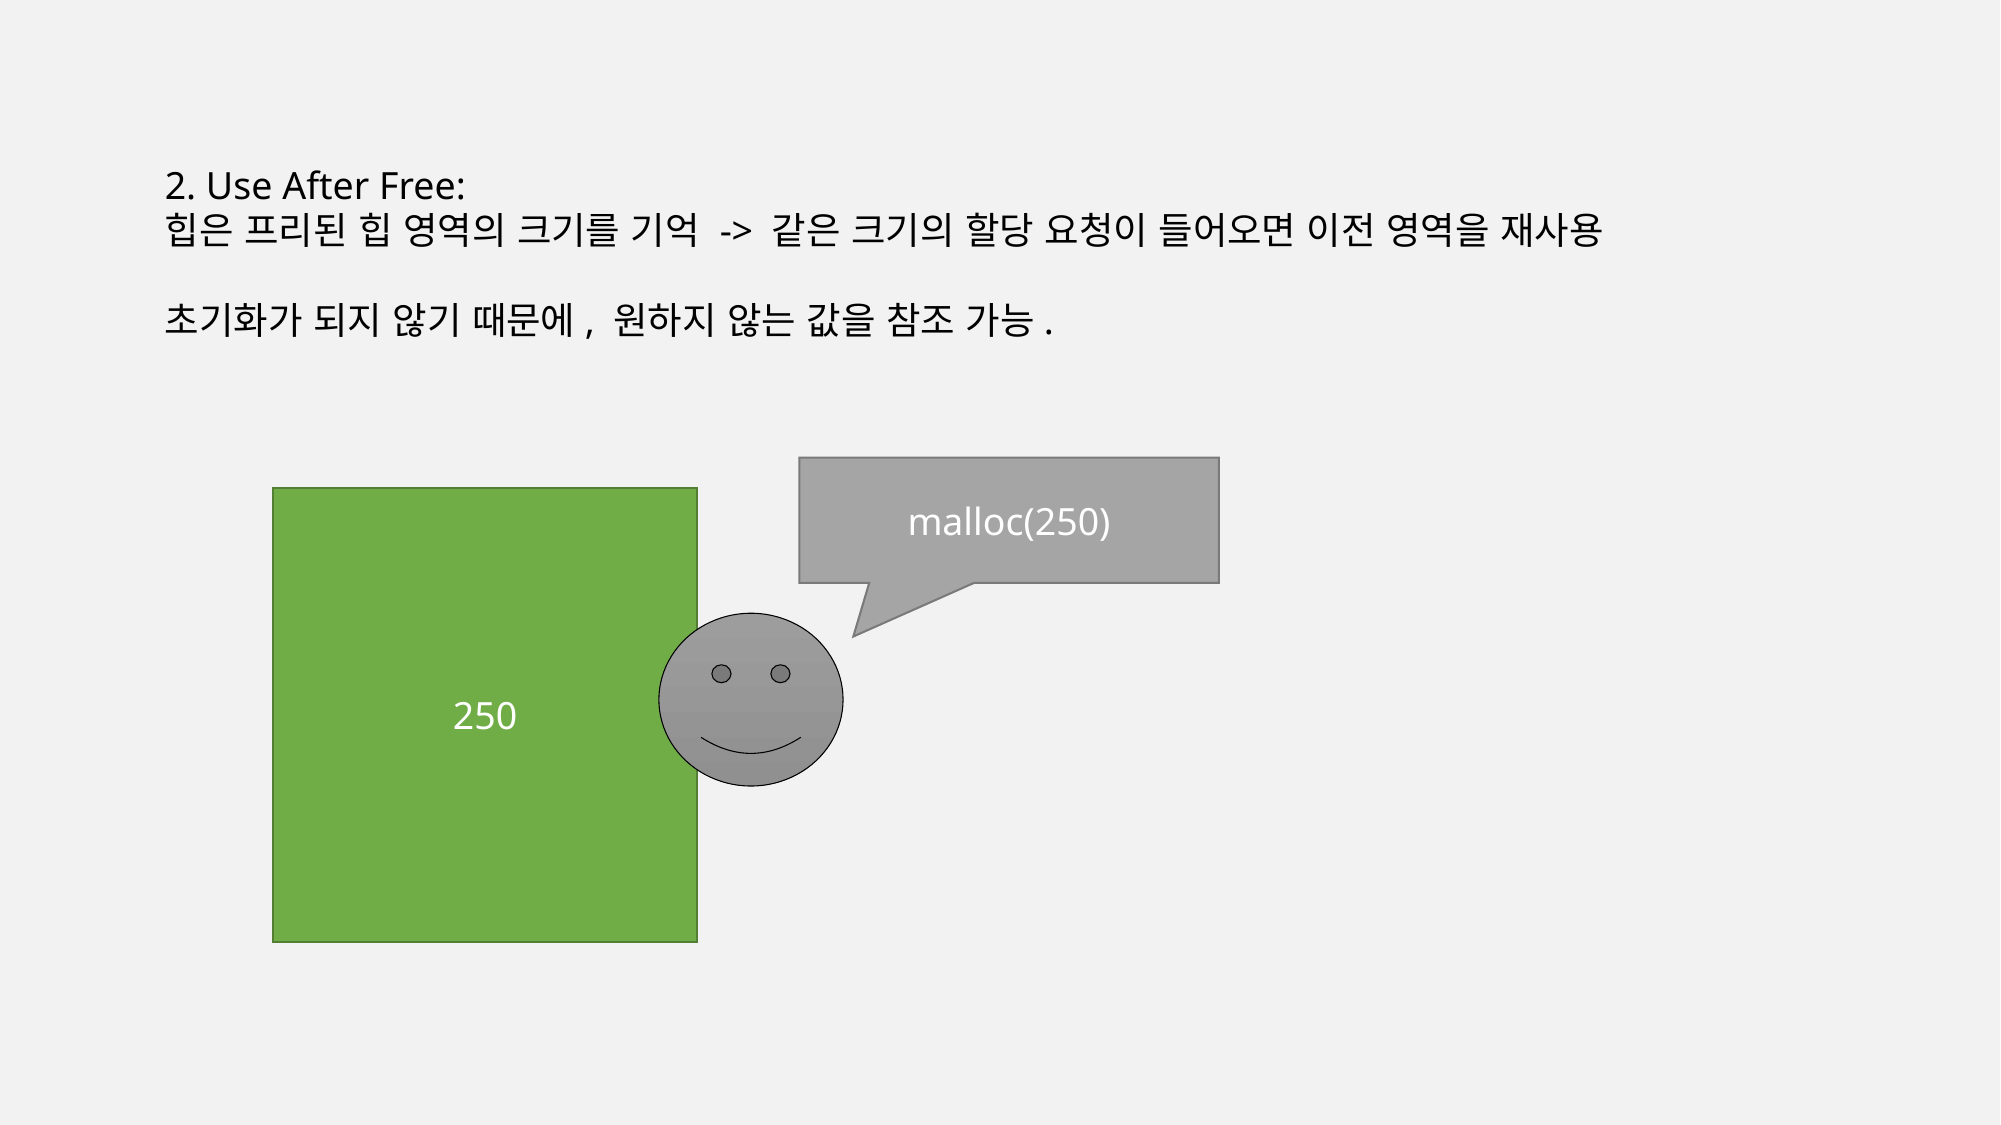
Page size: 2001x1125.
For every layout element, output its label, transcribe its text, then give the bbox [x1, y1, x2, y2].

text_box [658, 612, 844, 787]
text_box 250 [272, 487, 698, 943]
text_box malloc(250) [798, 456, 1220, 639]
text_box 2. Use After Free: 힙은 프리된 힙 영역의 크기를 기억 -> 같은 크기의 할당 요청이 들어오면 이전 영역을 재사용 초기화가 되지 않기 때문에, 원하지 않는 값을 참조 가능. [150, 154, 1909, 350]
